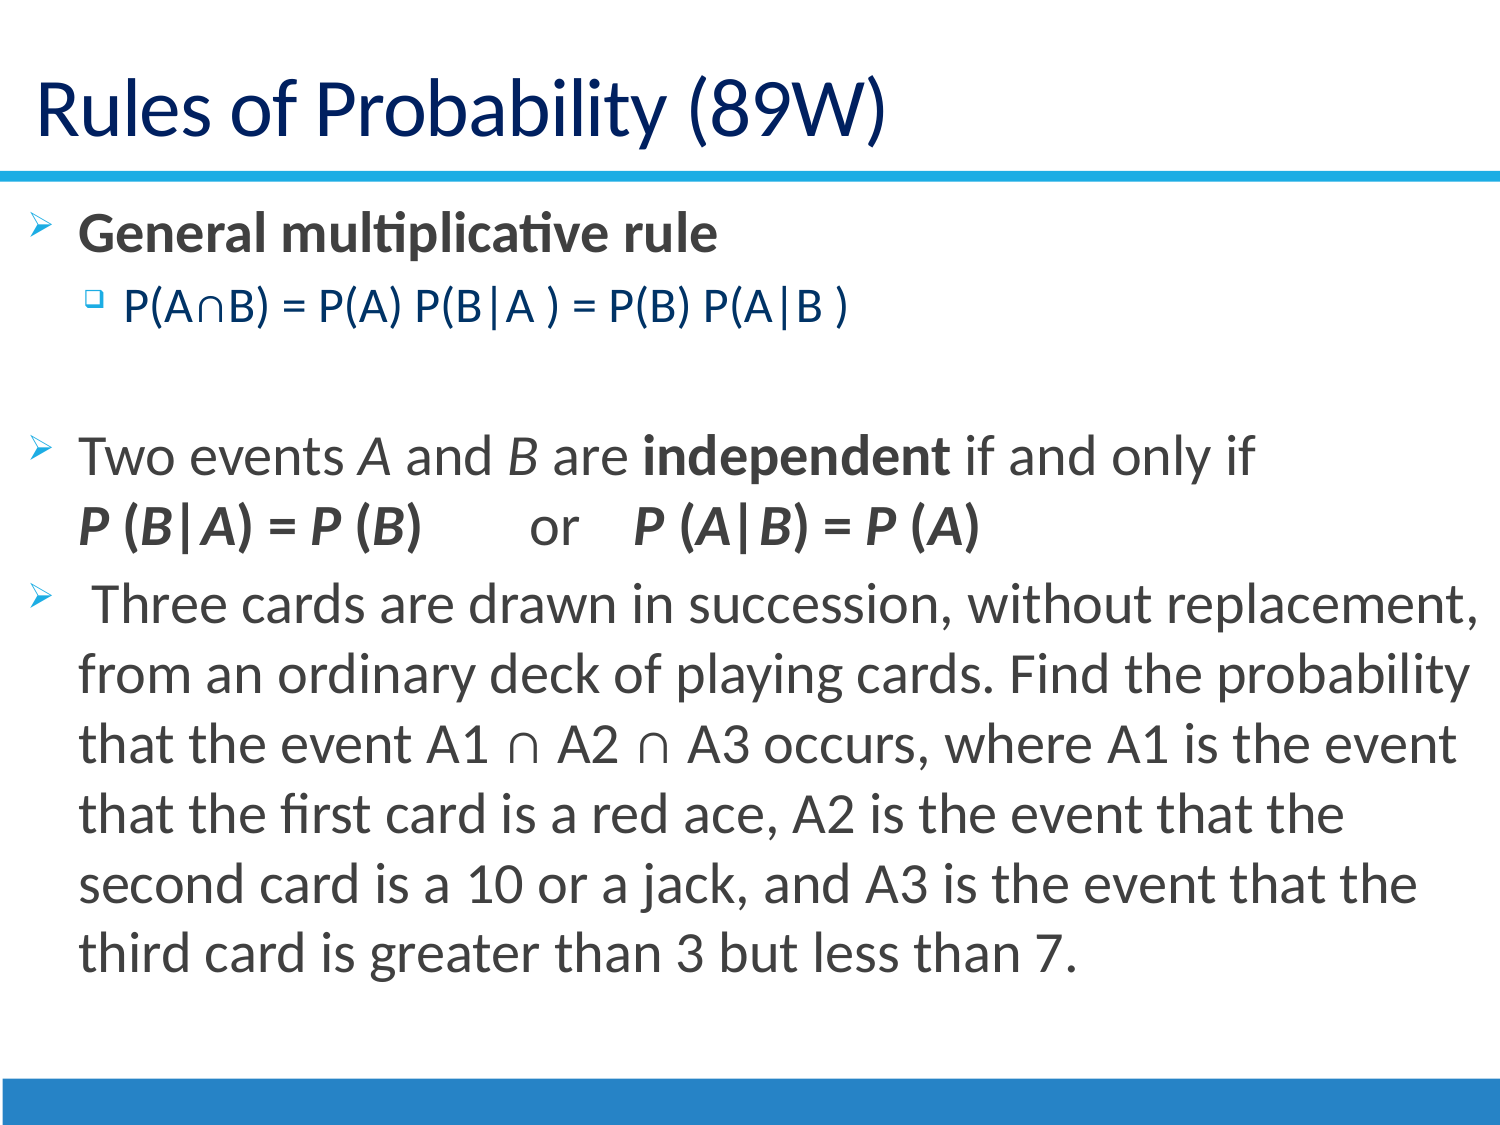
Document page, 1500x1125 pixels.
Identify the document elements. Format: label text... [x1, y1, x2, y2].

title Rules of Probability (89W) [20, 15, 1480, 162]
list General multiplicative rule P(A∩B) = P(A) P(B|A ) = P(B) P(A|B ) Two events A and B are independent if and only if P (B|A) = P (B) or P (A|B) = P (A) Three cards are drawn in succession, without replacement, from an ordinary deck of playing cards. Find the probability that the event A1 ∩ A2 ∩ A3 occurs, where A1 is the event that the first card is a red ace, A2 is the event that the second card is a 10 or a jack, and A3 is the event that the third card is greater than 3 but less than 7. [18, 194, 1482, 1077]
